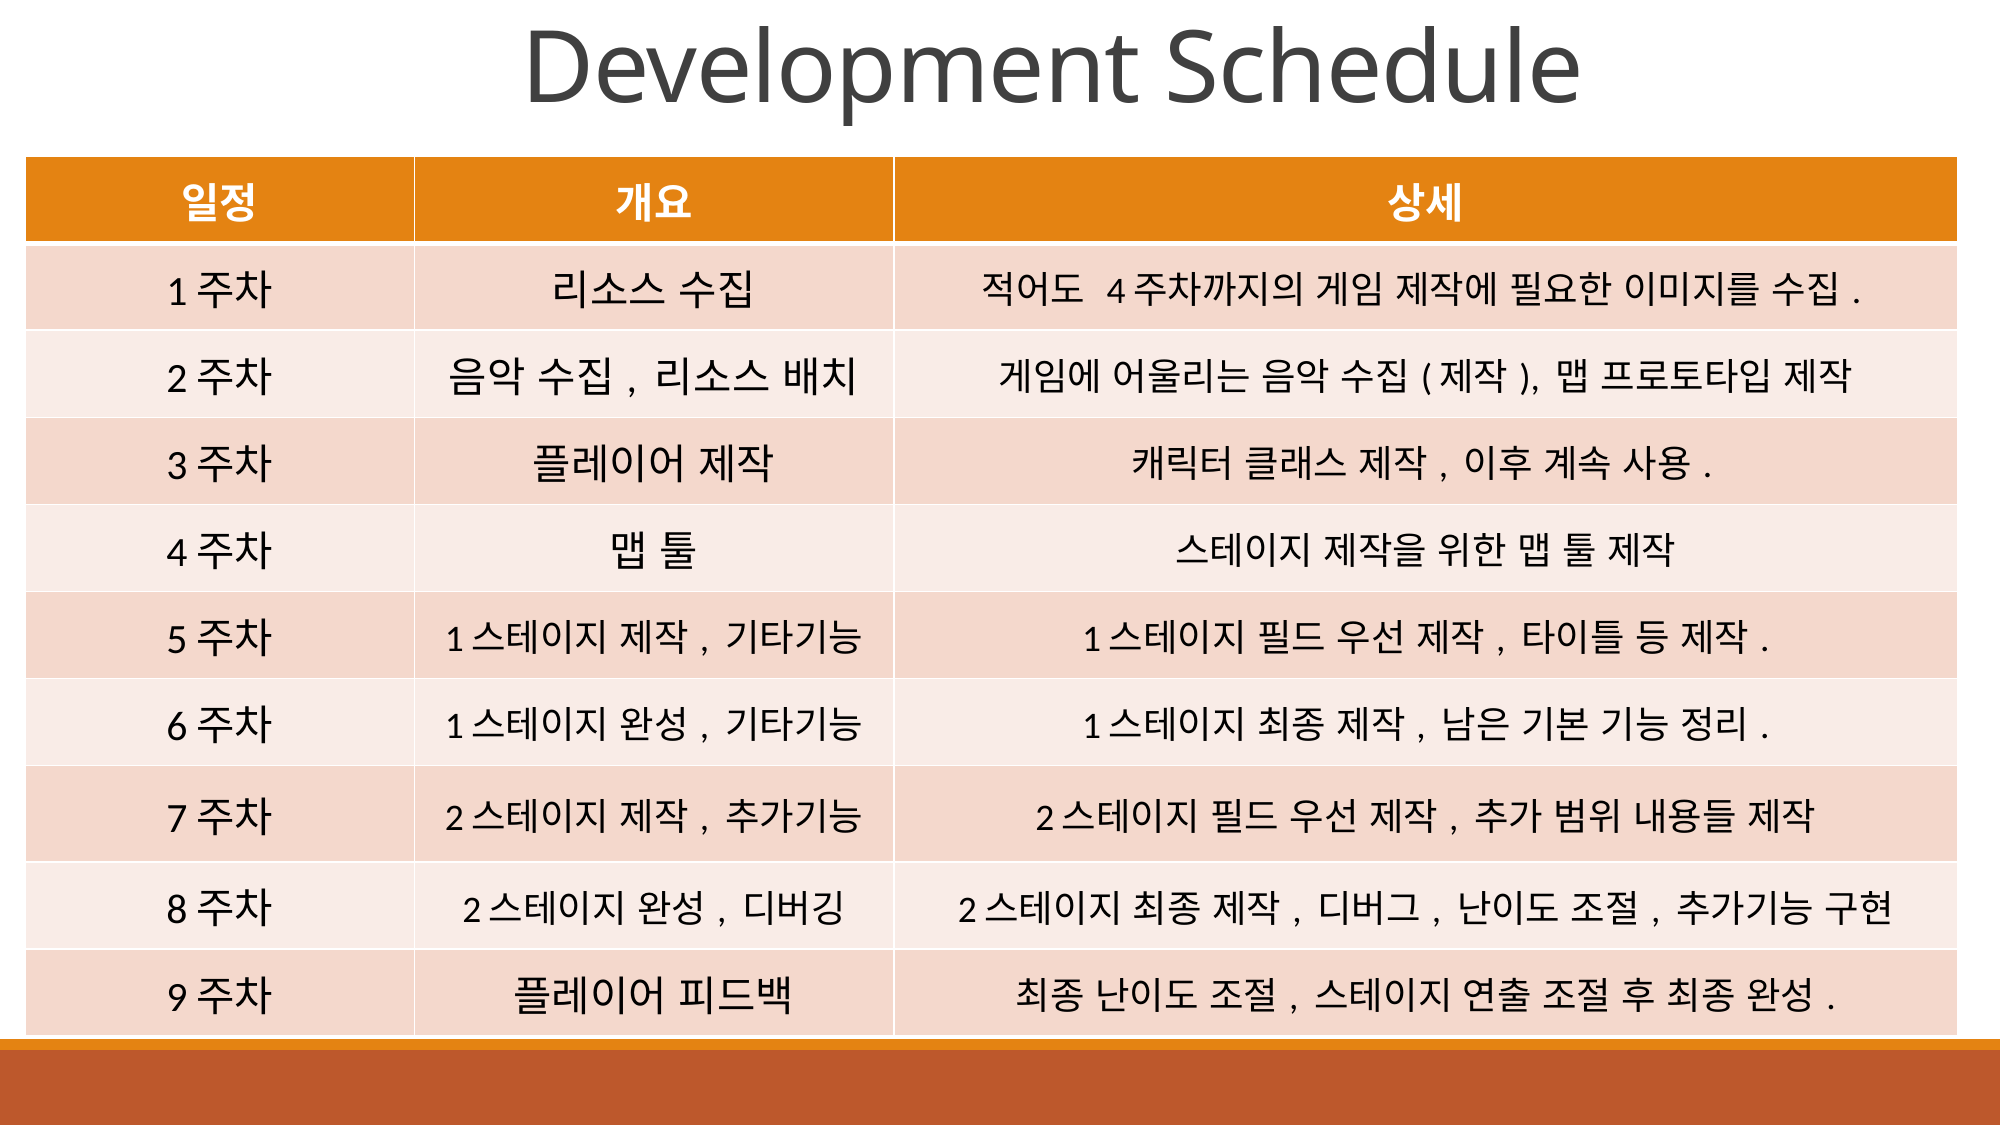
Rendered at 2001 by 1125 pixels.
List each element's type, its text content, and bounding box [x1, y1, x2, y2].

table_cell 리소스 수집 [415, 246, 893, 329]
table_cell 5주차 [26, 592, 414, 678]
table_cell 7주차 [26, 766, 414, 861]
table_cell 2주차 [26, 331, 414, 417]
table_cell 9주차 [26, 950, 414, 1035]
table_header 일정 [26, 157, 414, 241]
table_cell 플레이어 제작 [415, 418, 893, 504]
table_cell 플레이어 피드백 [415, 950, 893, 1035]
table_cell 게임에 어울리는 음악 수집(제작), 맵 프로토타입 제작 [895, 331, 1957, 417]
table_cell 8주차 [26, 863, 414, 948]
table_cell 1스테이지 최종 제작, 남은 기본 기능 정리. [895, 679, 1957, 765]
table_cell 2스테이지 최종 제작, 디버그, 난이도 조절, 추가기능 구현 [895, 863, 1957, 948]
table_header 개요 [415, 157, 893, 241]
table_cell 스테이지 제작을 위한 맵 툴 제작 [895, 505, 1957, 591]
table_cell 2스테이지 필드 우선 제작, 추가 범위 내용들 제작 [895, 766, 1957, 861]
table_cell 캐릭터 클래스 제작, 이후 계속 사용. [895, 418, 1957, 504]
table_cell 1스테이지 제작, 기타기능 [415, 592, 893, 678]
table_cell 음악 수집, 리소스 배치 [415, 331, 893, 417]
table_cell 1주차 [26, 246, 414, 329]
table_cell 1스테이지 완성, 기타기능 [415, 679, 893, 765]
table_cell 3주차 [26, 418, 414, 504]
table_cell 6주차 [26, 679, 414, 765]
table_cell 적어도 4주차까지의 게임 제작에 필요한 이미지를 수집. [895, 246, 1957, 329]
table_cell 2스테이지 제작, 추가기능 [415, 766, 893, 861]
table_cell 4주차 [26, 505, 414, 591]
table_header 상세 [895, 157, 1957, 241]
title Development Schedule [506, 0, 2000, 131]
table_cell 맵 툴 [415, 505, 893, 591]
table_cell 2스테이지 완성, 디버깅 [415, 863, 893, 948]
table_cell 최종 난이도 조절, 스테이지 연출 조절 후 최종 완성. [895, 950, 1957, 1035]
table_cell 1스테이지 필드 우선 제작, 타이틀 등 제작. [895, 592, 1957, 678]
